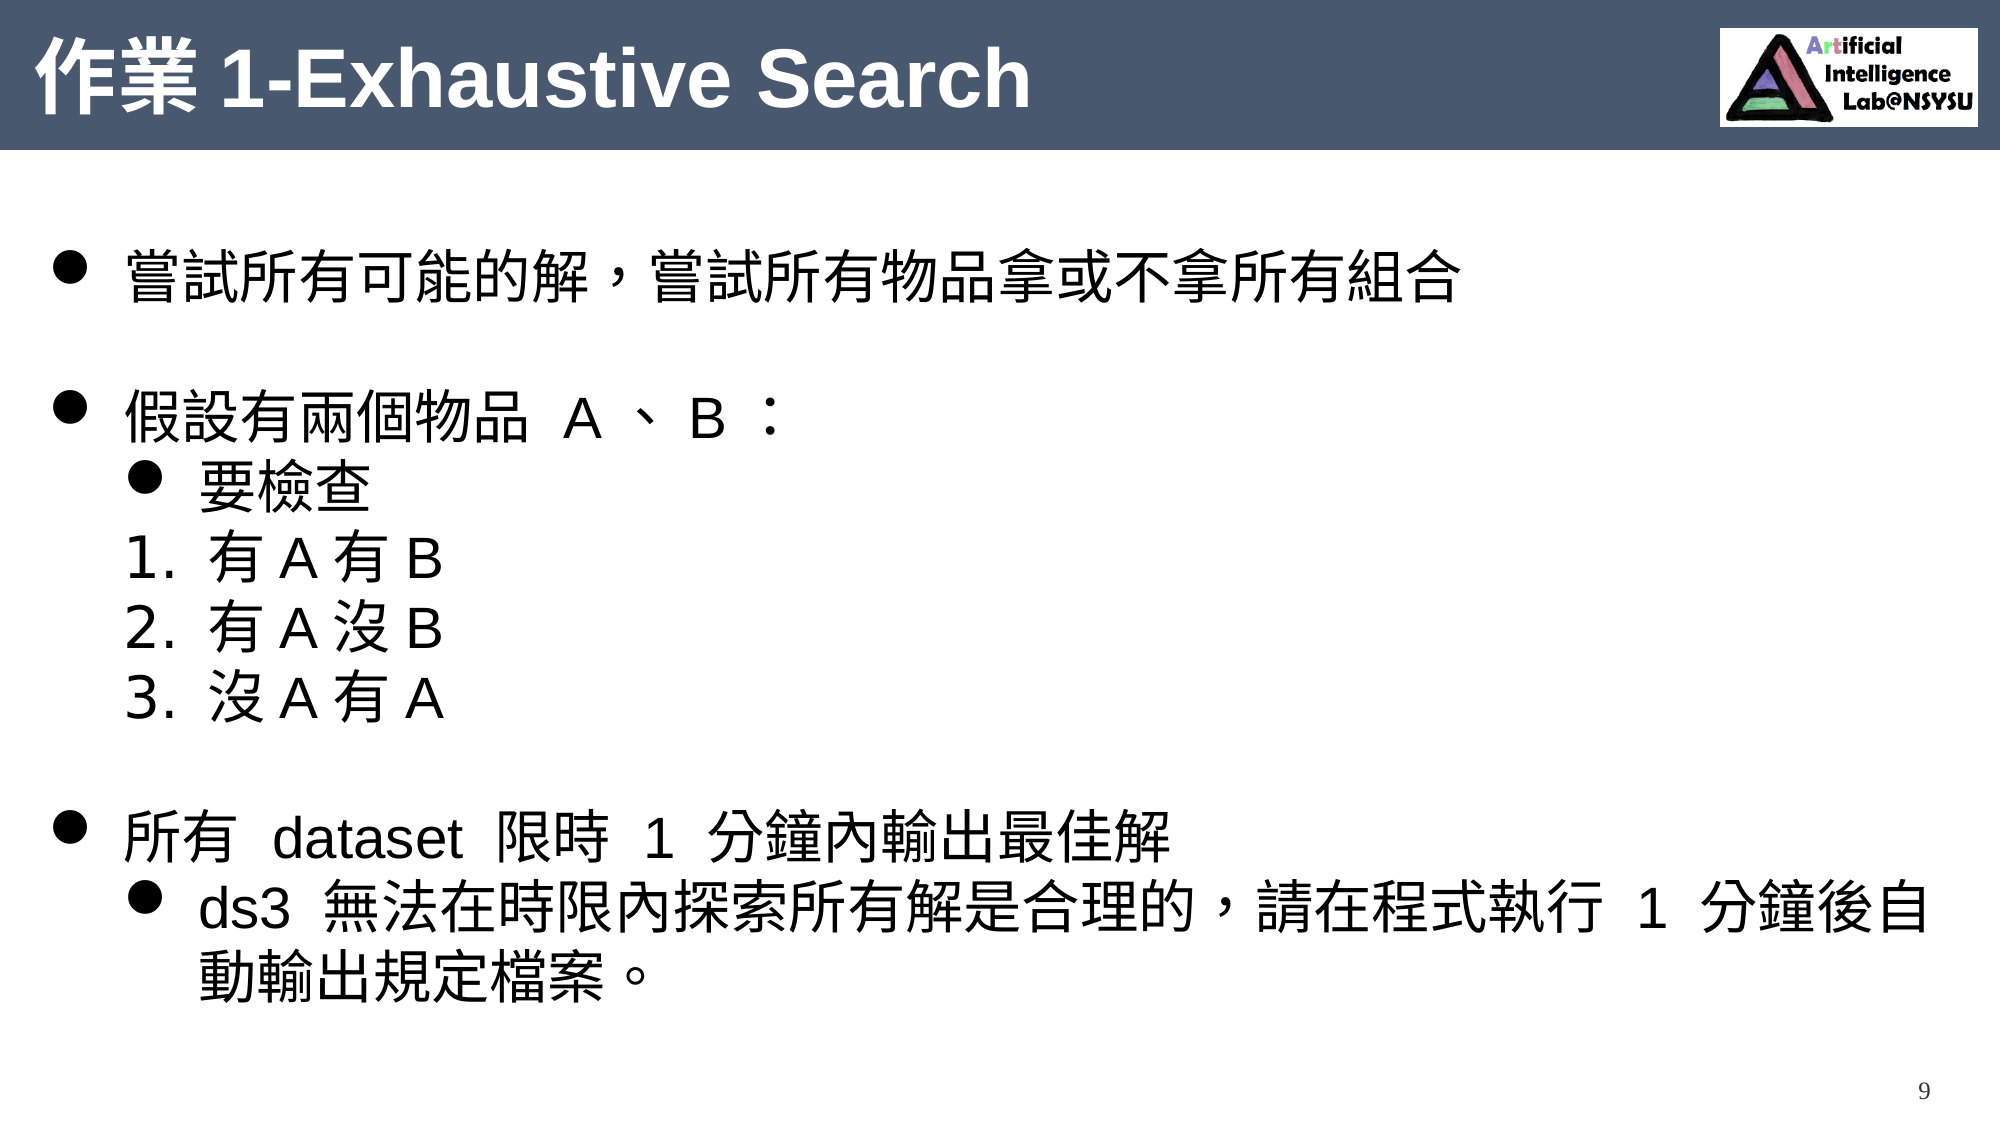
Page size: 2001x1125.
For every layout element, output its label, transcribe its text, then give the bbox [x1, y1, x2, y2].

slide_number 9 [1833, 1067, 2001, 1110]
picture [1721, 28, 1978, 127]
text_box 嘗試所有可能的解，嘗試所有物品拿或不拿所有組合 假設有兩個物品 A、B： 要檢查 有A有B 有A沒B 沒A有A 所有 dataset 限時 1 分鐘內輸出最佳解 ds3 無法在時限內探索所有解是合理的，請在程式執行 1 分鐘後自動輸出規定檔案。 [33, 162, 1980, 1018]
title 作業1-Exhaustive Search [33, 25, 1721, 137]
